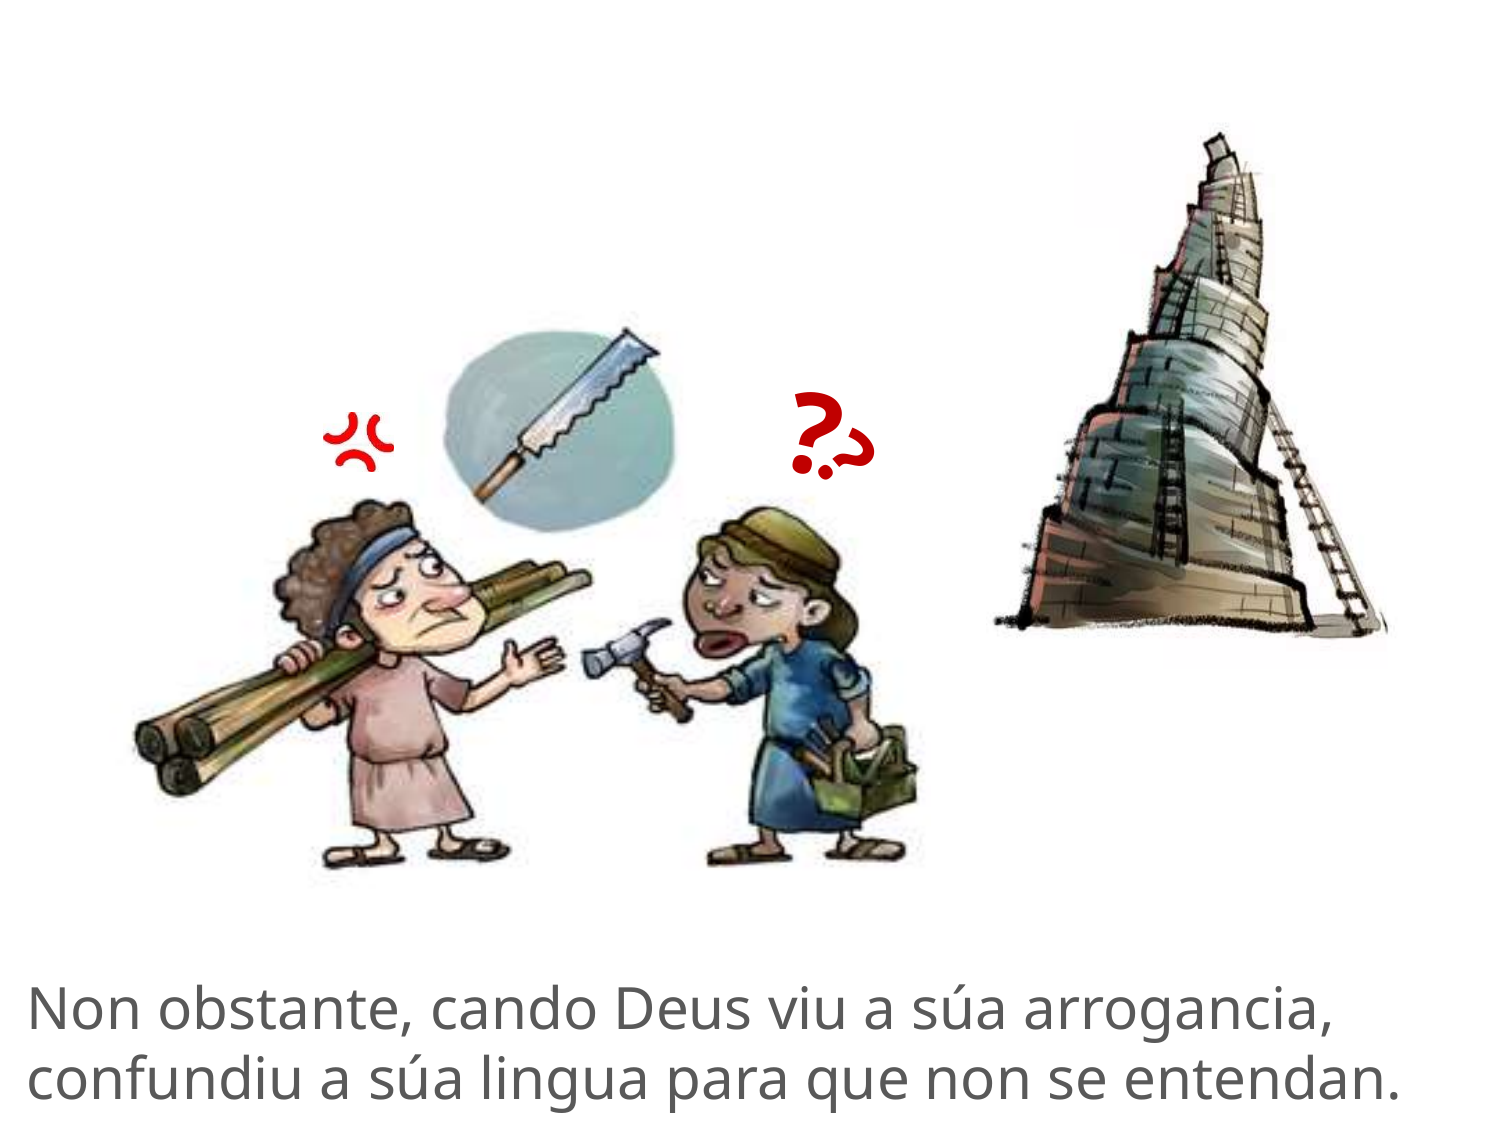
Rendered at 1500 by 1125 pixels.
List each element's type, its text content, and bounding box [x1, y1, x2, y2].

picture [29, 77, 963, 953]
picture [985, 66, 1424, 670]
text_box Non obstante, cando Deus viu a súa arrogancia, confundiu a súa lingua para que non se entendan. [11, 964, 1498, 1119]
